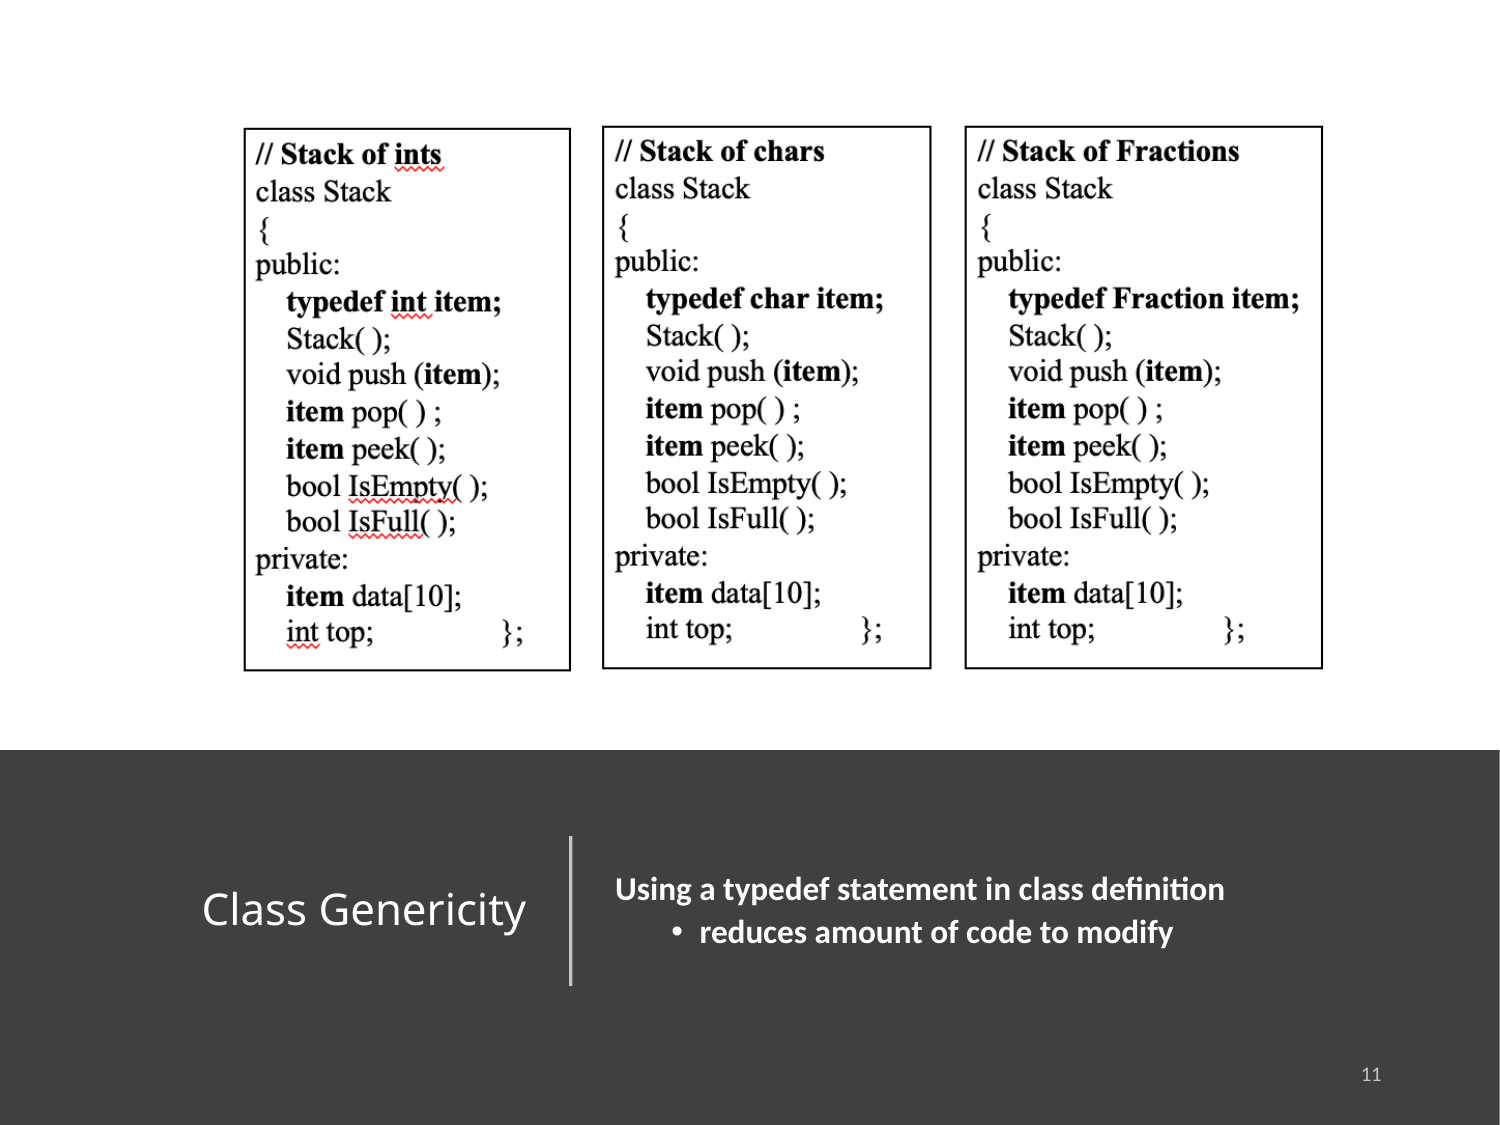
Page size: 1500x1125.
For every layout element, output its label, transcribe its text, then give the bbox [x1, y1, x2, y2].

title Class Genericity [78, 802, 542, 1020]
slide_number 2 [1296, 1042, 1397, 1103]
picture [223, 105, 1350, 689]
list Using a typedef statement in class definition reduces amount of code to modify [600, 791, 1422, 1032]
text_box [0, 749, 1500, 1125]
